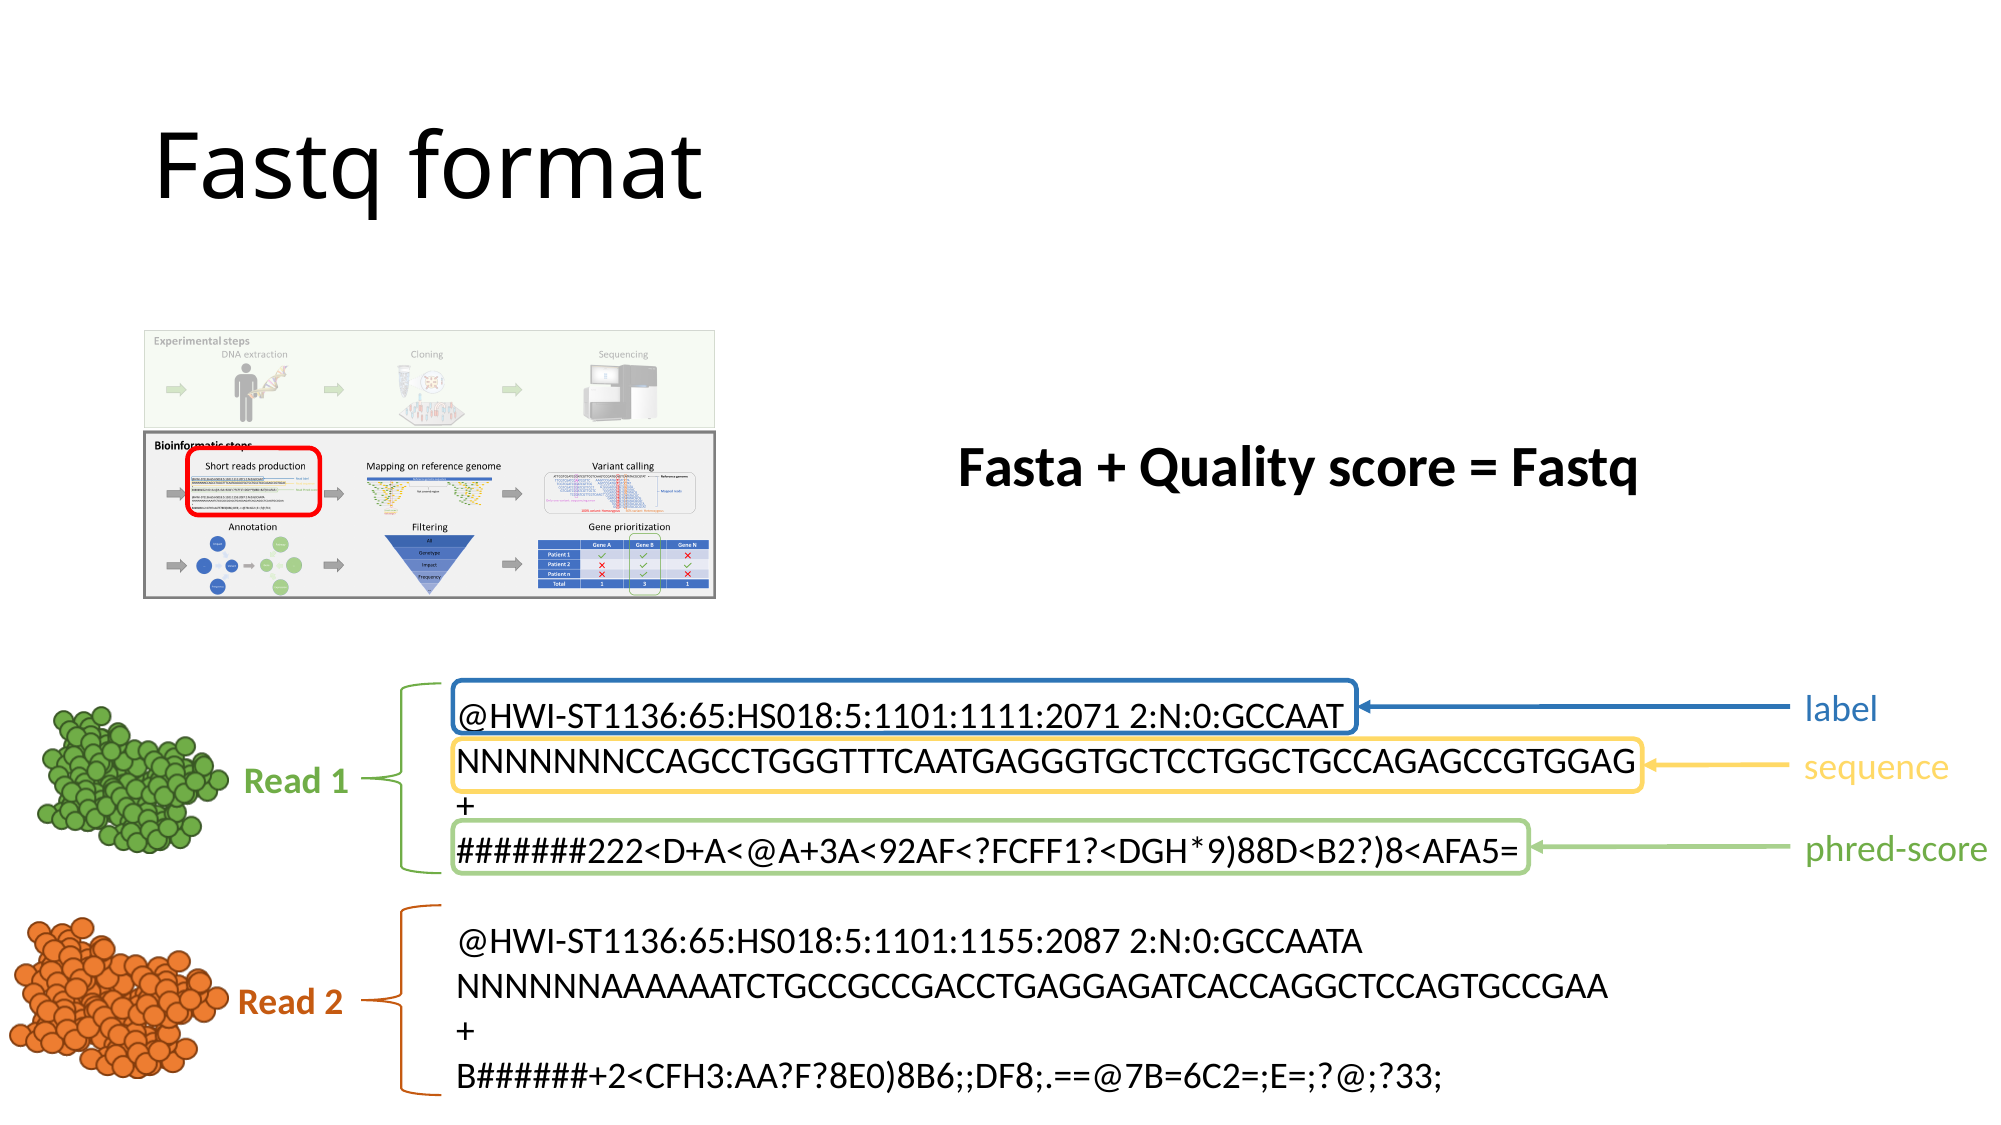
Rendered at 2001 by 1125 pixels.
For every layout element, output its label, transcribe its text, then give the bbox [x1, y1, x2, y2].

text_box [365, 682, 442, 874]
text_box @HWI-ST1136:65:HS018:5:1101:1111:2071 2:N:0:GCCAAT NNNNNNNCCAGCCTGGGTTTCAATGAGGGTGCTCCTGGCTGCCAGAGCCGTGGAG + #######222<D+A<@A+3A<92AF<?FCFF1?<DGH*9)88D<B2?)8<AFA5= @HWI-ST1136:65:HS018:5:1101:1155:2087 2:N:0:GCCAATA NNNNNNAAAAAATCTGCCGCCGACCTGAGGAGATCACCAGGCTCCAGTGCCGAA + B######+2<CFH3:AA?F?8E0)8B6;;DF8;.==@7B=6C2=;E=;?@;?33; [441, 683, 1700, 1104]
picture [37, 706, 229, 854]
text_box Fasta + Quality score = Fastq [944, 420, 1655, 506]
text_box sequence [1789, 734, 2000, 795]
text_box [451, 737, 1644, 793]
text_box [451, 819, 1530, 875]
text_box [137, 311, 726, 599]
text_box label [1790, 676, 1894, 734]
picture [9, 917, 229, 1079]
text_box Read 1 [229, 748, 365, 808]
text_box phred-score [1790, 816, 2000, 877]
text_box [361, 904, 442, 1096]
title Fastq format [137, 59, 1863, 278]
text_box [451, 679, 1358, 735]
text_box Read 2 [229, 970, 359, 1030]
